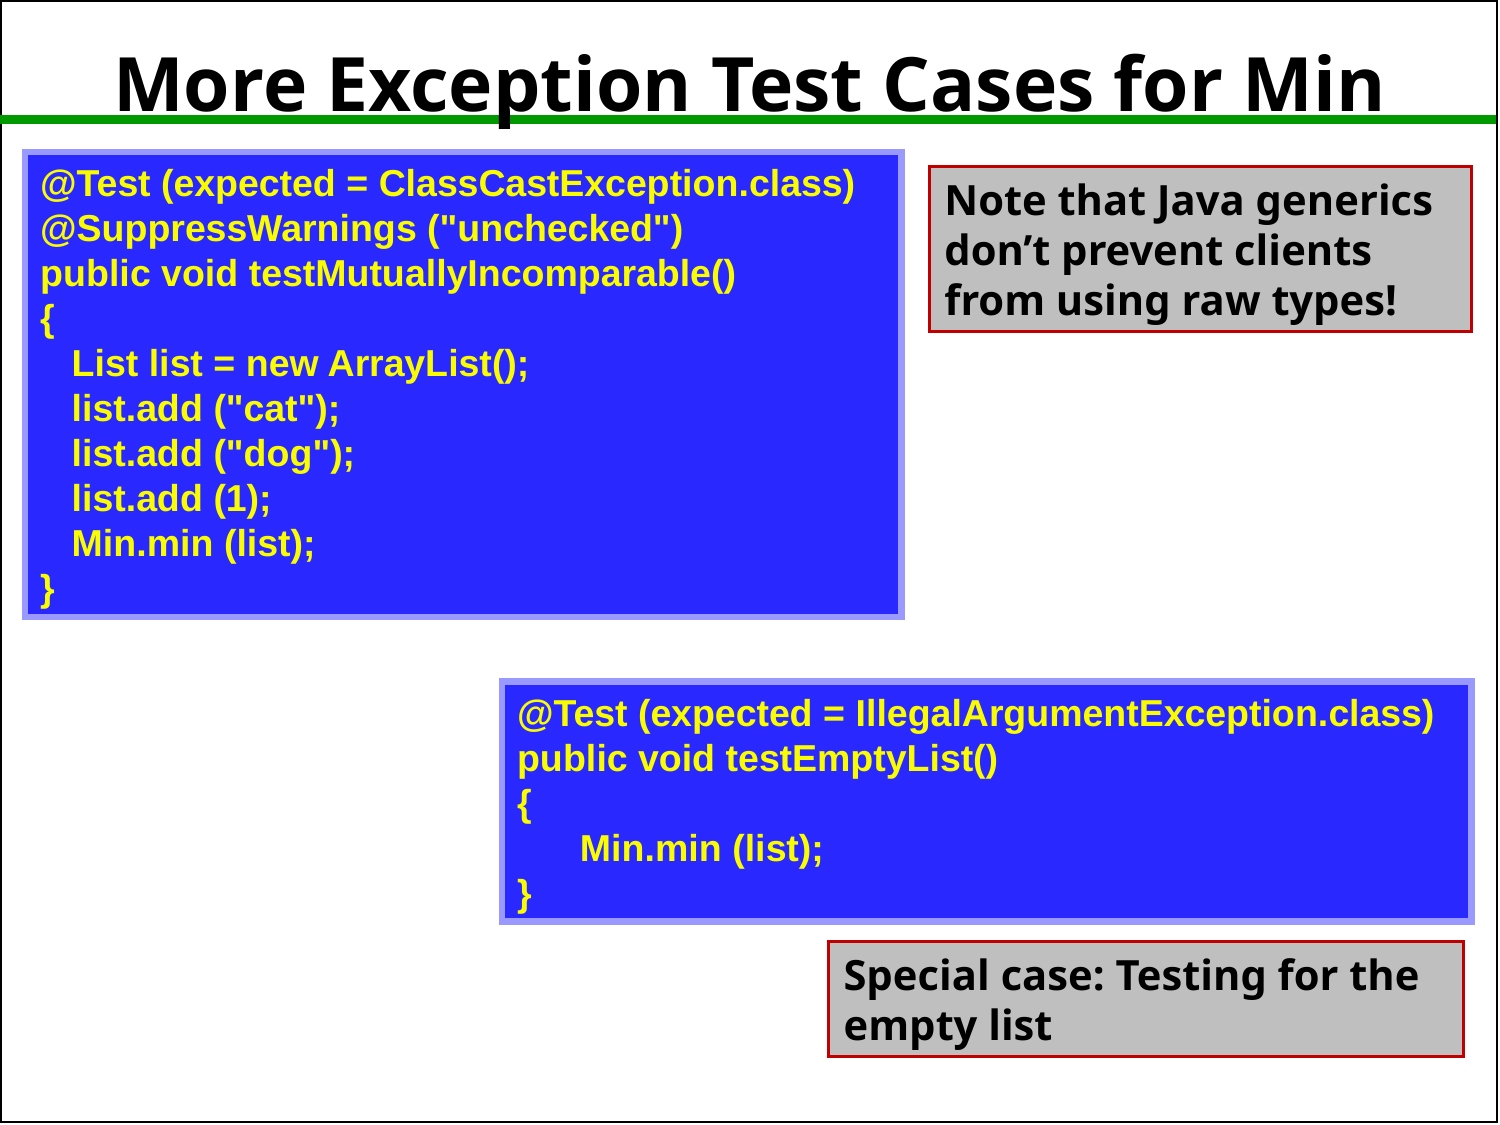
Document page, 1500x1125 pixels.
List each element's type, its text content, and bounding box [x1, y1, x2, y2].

title More Exception Test Cases for Min [7, 15, 1493, 159]
text_box Note that Java generics don’t prevent clients from using raw types! [929, 166, 1472, 332]
text_box @Test (expected = ClassCastException.class) @SuppressWarnings ("unchecked") public void testMutuallyIncomparable() { List list = new ArrayList(); list.add ("cat"); list.add ("dog"); list.add (1); Min.min (list); } [25, 151, 902, 617]
text_box @Test (expected = IllegalArgumentException.class) public void testEmptyList() { Min.min (list); } [502, 681, 1472, 922]
text_box Special case: Testing for the empty list [828, 941, 1464, 1057]
